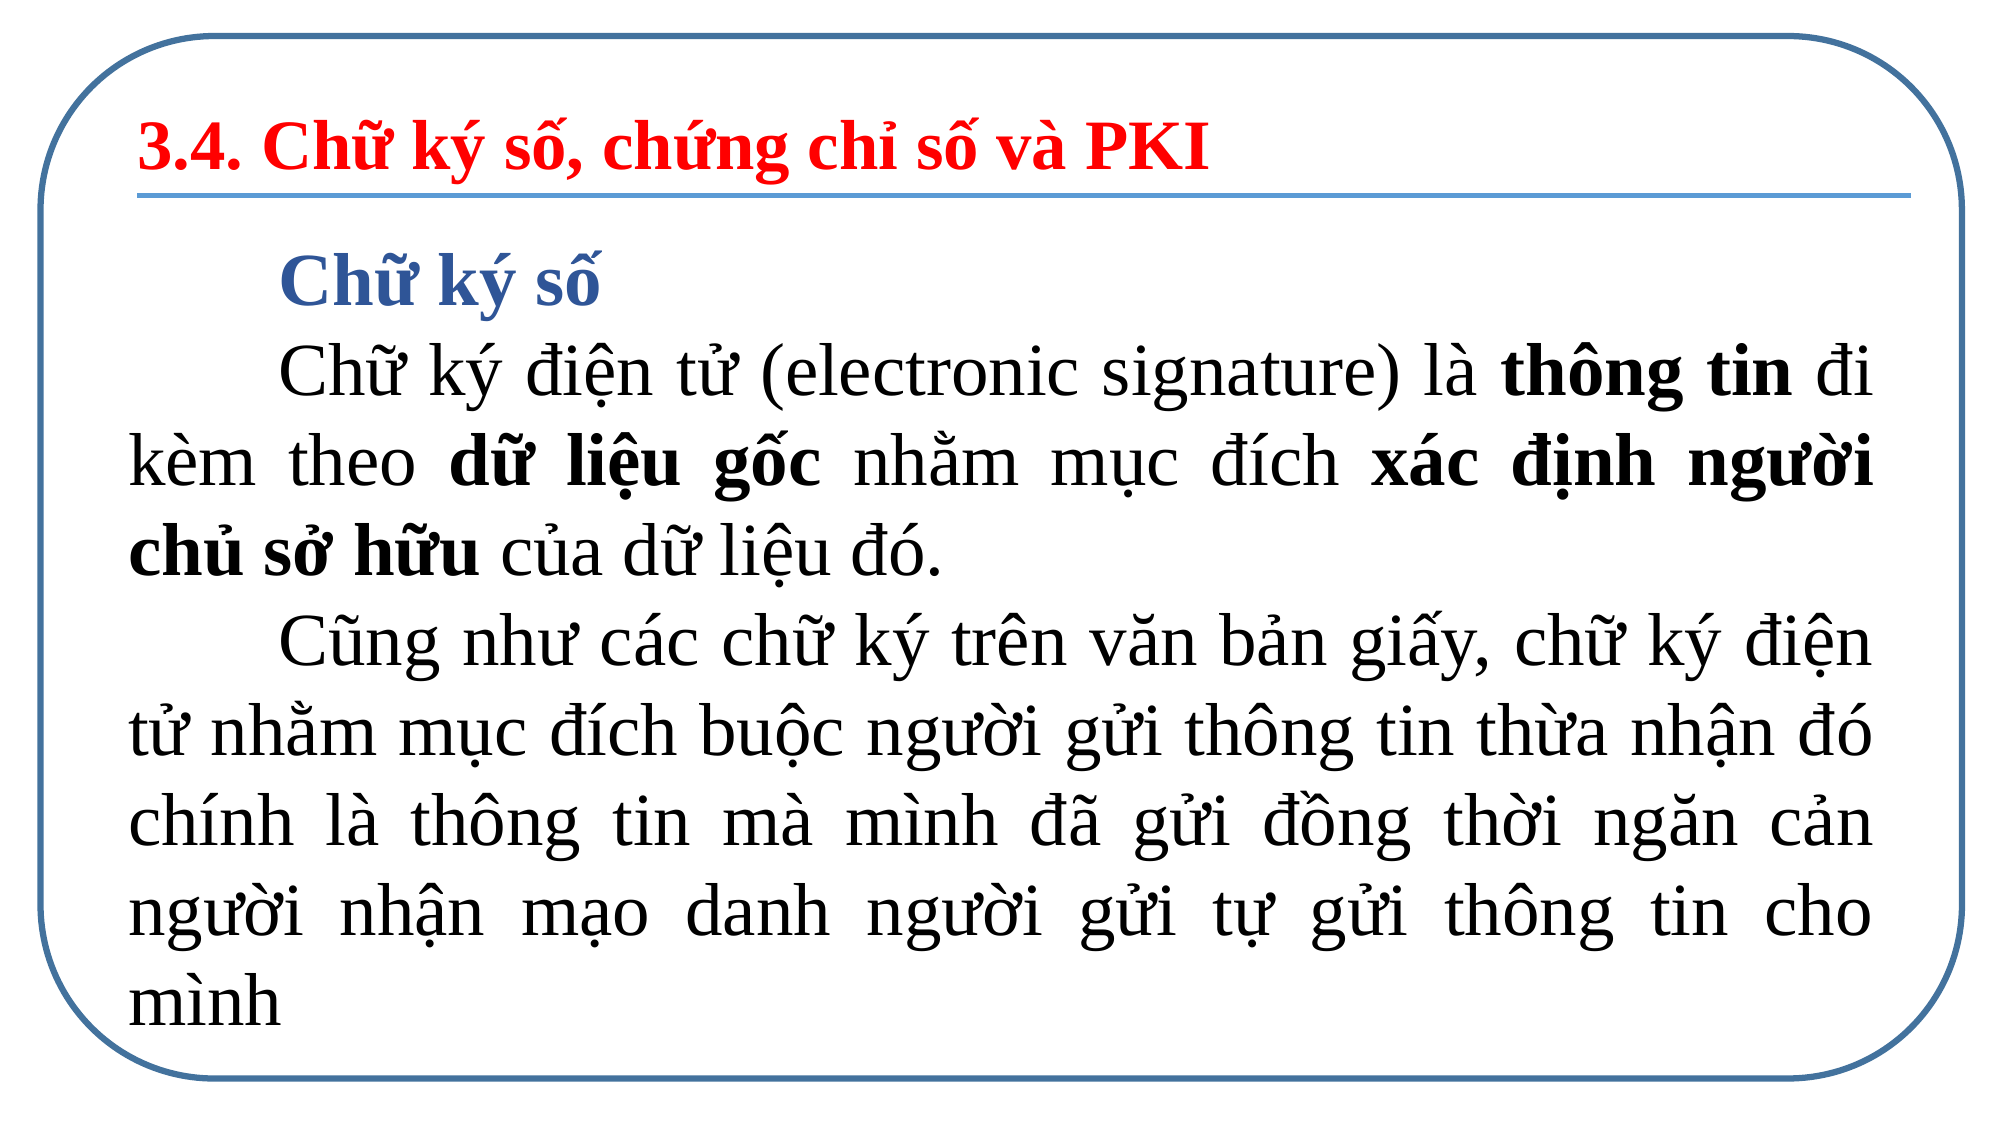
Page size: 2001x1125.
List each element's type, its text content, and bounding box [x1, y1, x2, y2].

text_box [40, 35, 1962, 1079]
text_box 3.4. Chữ ký số, chứng chỉ số và PKI [1962, 90, 1970, 191]
